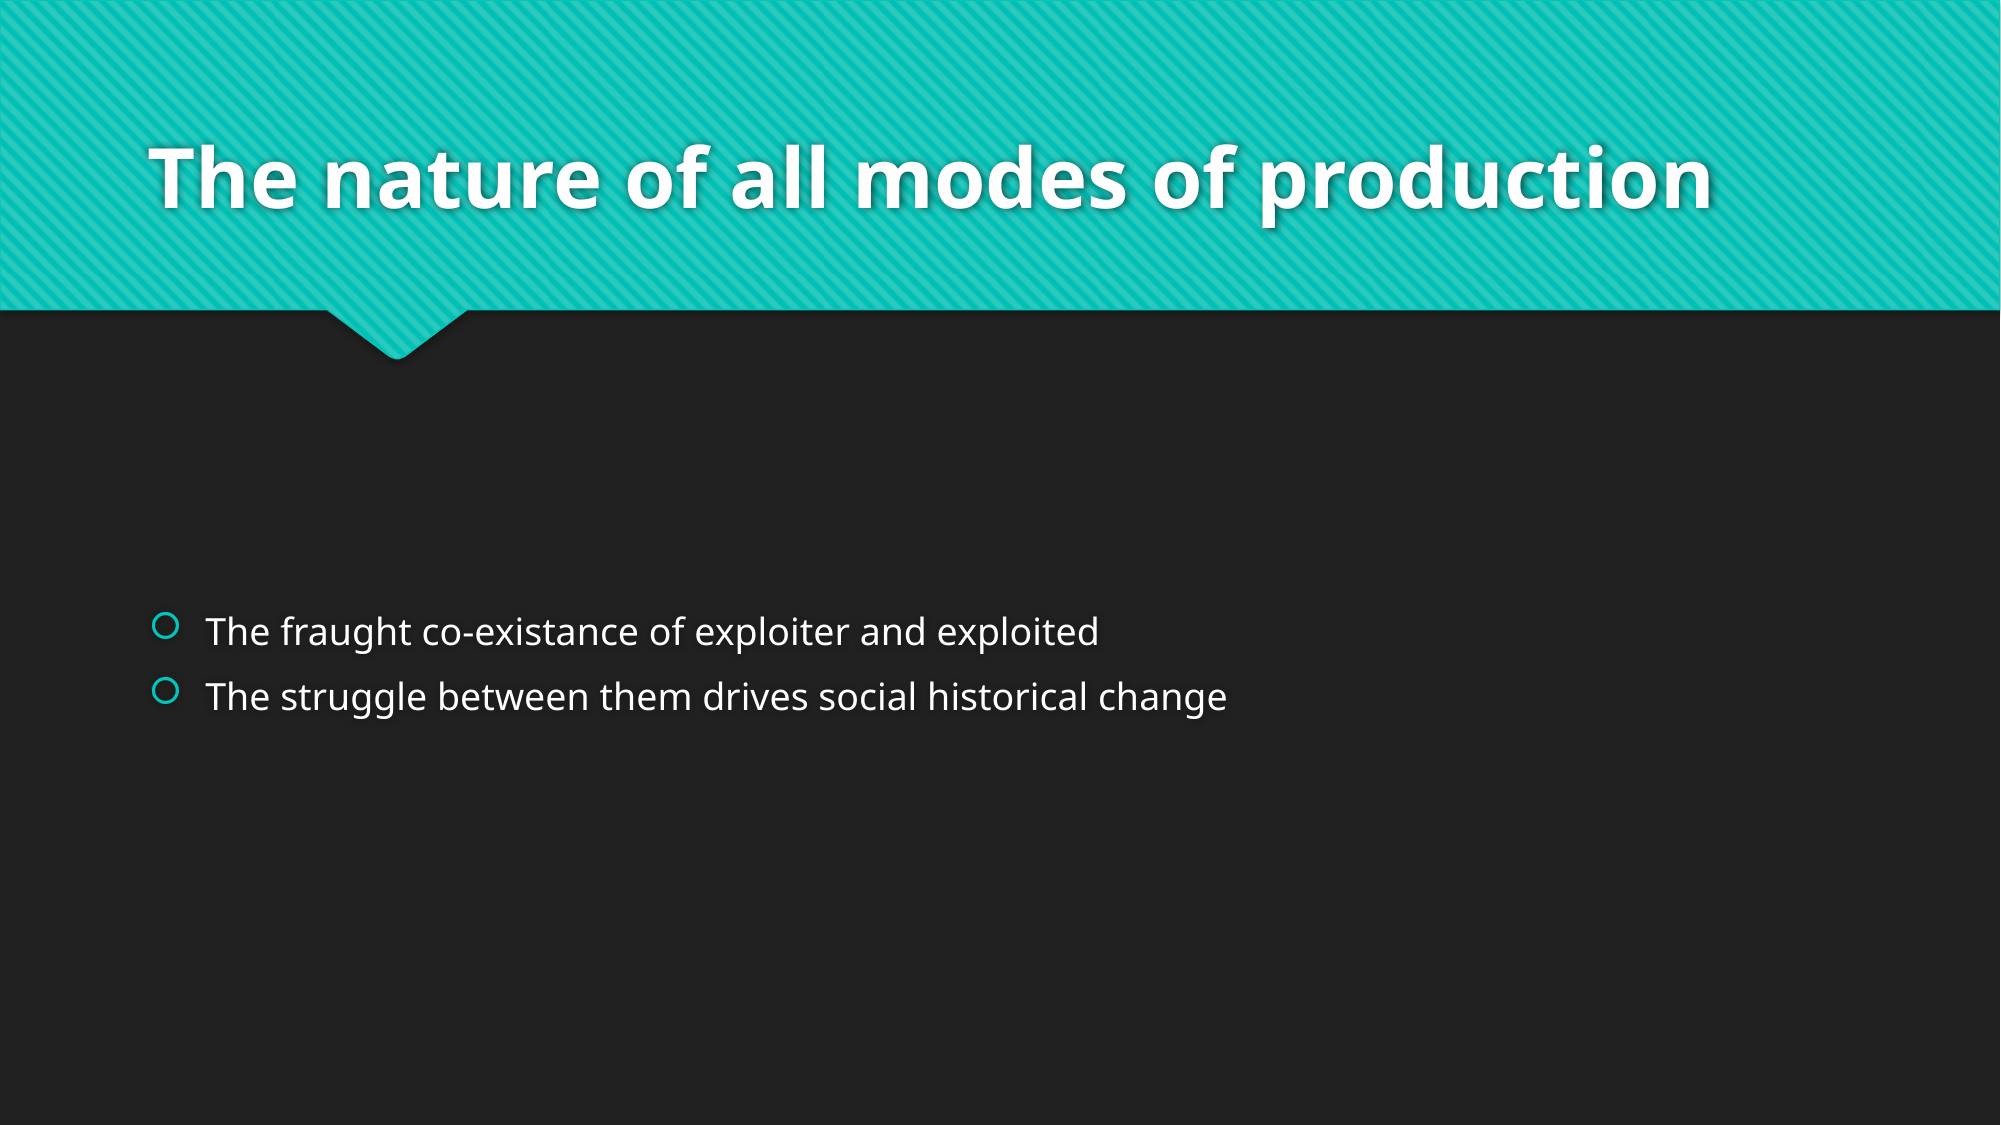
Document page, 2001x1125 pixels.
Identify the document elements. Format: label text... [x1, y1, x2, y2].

title The nature of all modes of production [132, 73, 1868, 233]
picture [1, 1, 1999, 357]
list The fraught co-existance of exploiter and exploited The struggle between them drives social historical change [134, 364, 1866, 961]
